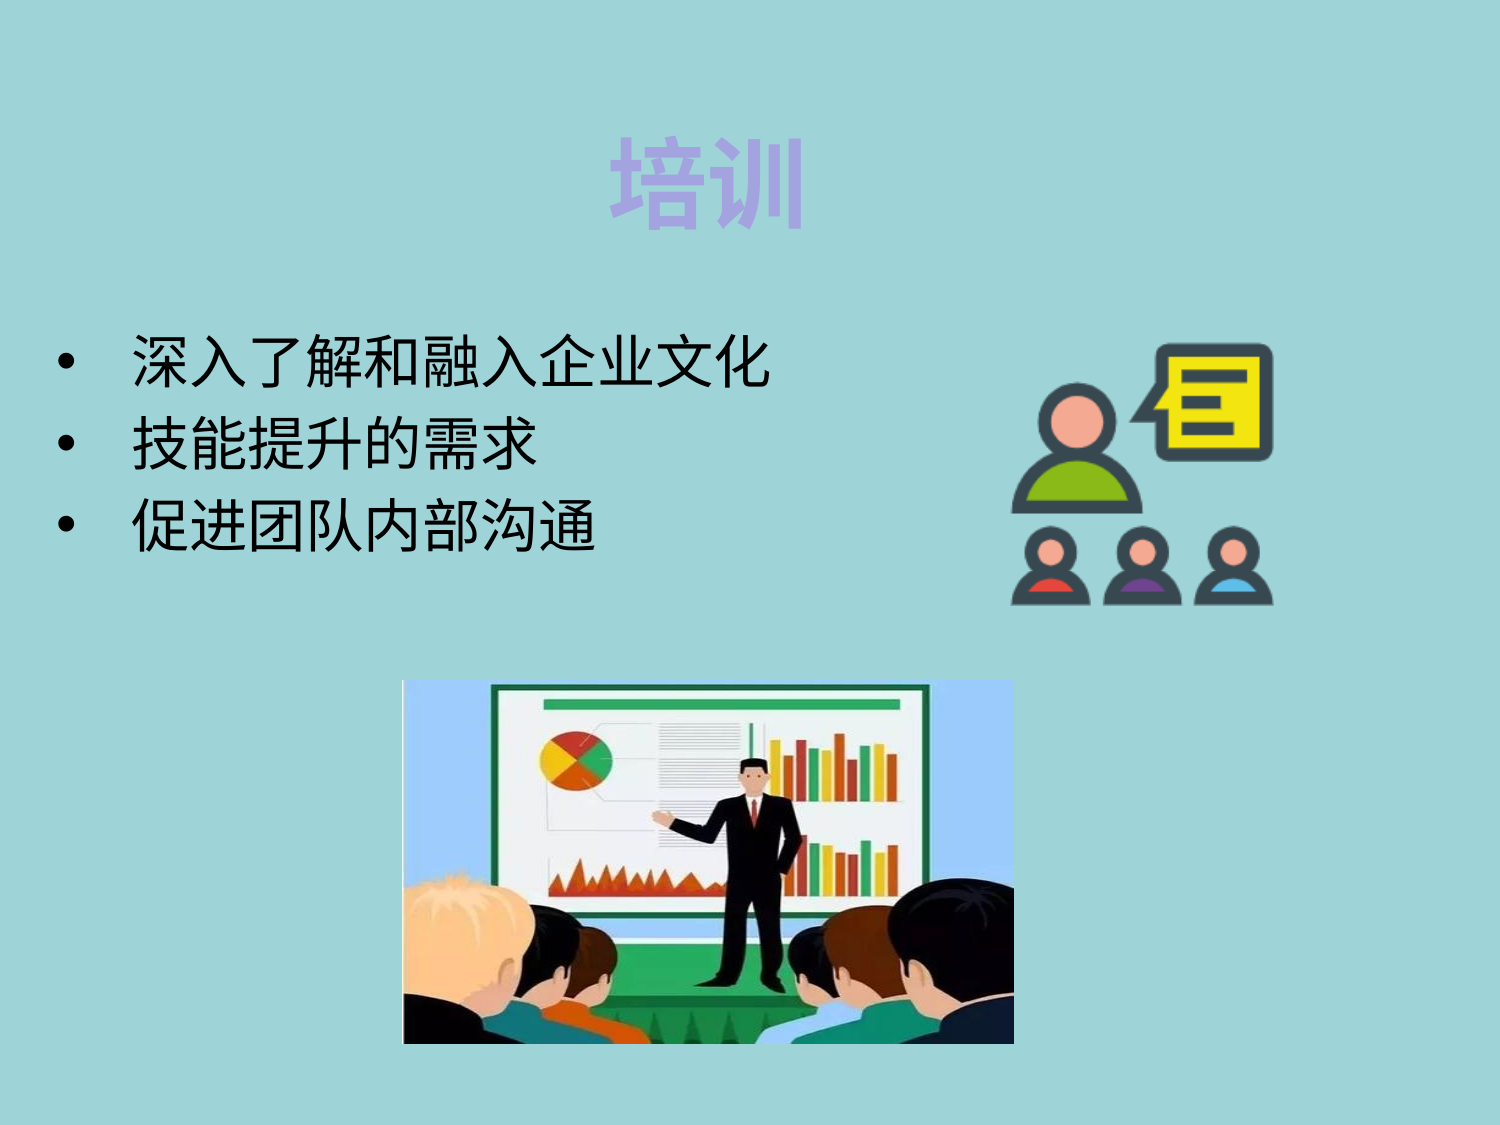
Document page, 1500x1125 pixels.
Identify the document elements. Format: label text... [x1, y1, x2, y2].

text_box 深入了解和融入企业文化 技能提升的需求 促进团队内部沟通 [41, 318, 986, 606]
subtitle 培训 [182, 113, 1234, 318]
picture [986, 318, 1299, 631]
picture [402, 680, 1014, 1044]
